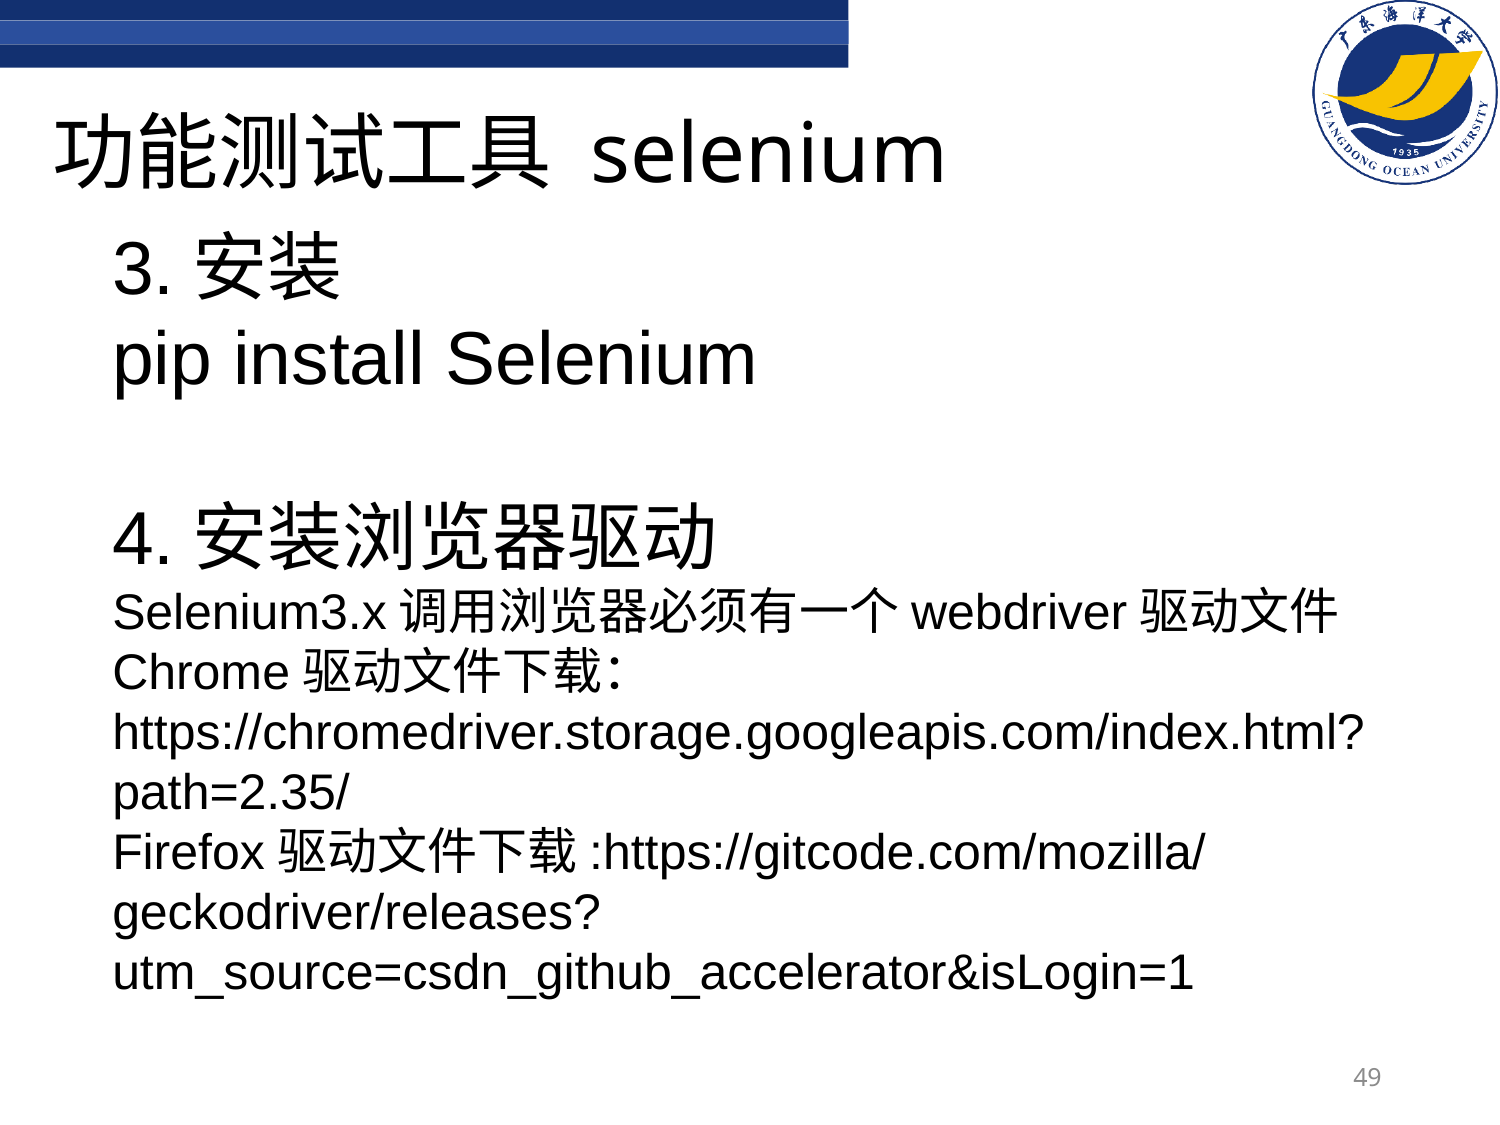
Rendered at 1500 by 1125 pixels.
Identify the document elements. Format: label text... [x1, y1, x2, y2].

picture [1312, 0, 1498, 185]
slide_number 49 [1059, 1058, 1397, 1103]
text_box 3.安装 pip install Selenium 4.安装浏览器驱动 Selenium3.x调用浏览器必须有一个webdriver驱动文件 Chrome驱动文件下载： https://chromedriver.storage.googleapis.com/index.html?path=2.35/ Firefox驱动文件下载:https://gitcode.com/mozilla/geckodriver/releases?utm_source=csdn_github_accelerator&isLogin=1 [97, 212, 1448, 1058]
title 功能测试工具 selenium [37, 12, 1334, 208]
